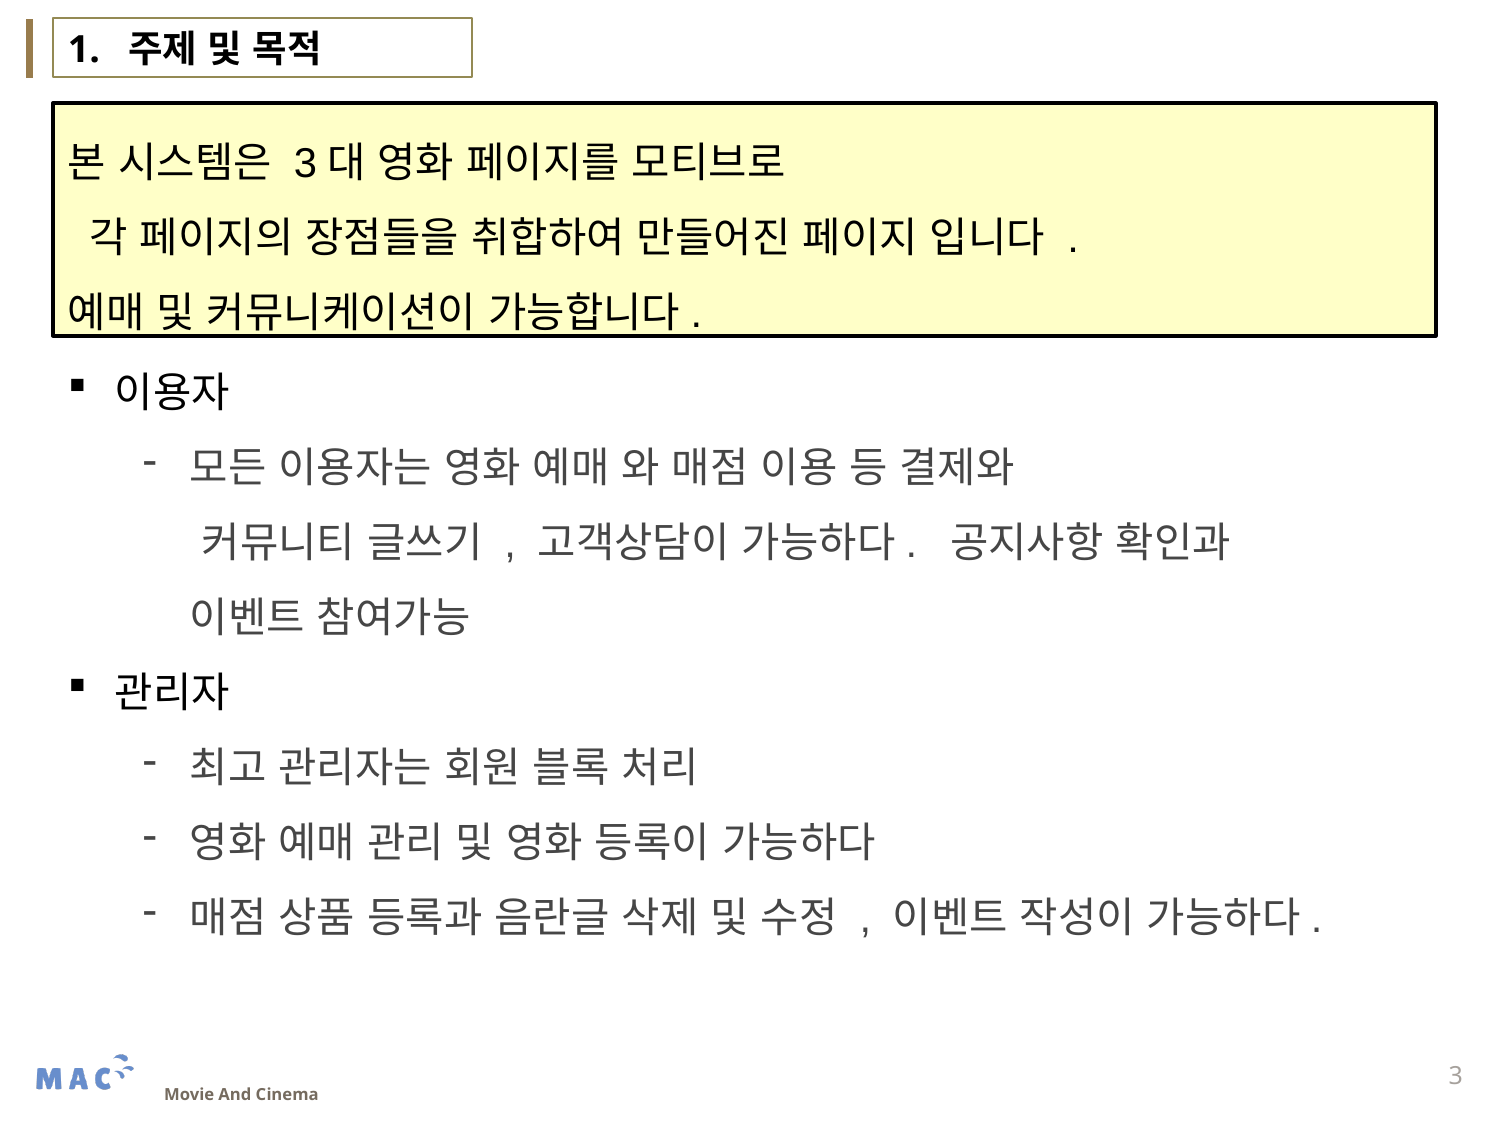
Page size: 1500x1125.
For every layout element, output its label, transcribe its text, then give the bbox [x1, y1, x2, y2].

text_box 1. 주제 및 목적 [53, 17, 473, 78]
text_box 이용자 모든 이용자는 영화 예매 와 매점 이용 등 결제와 커뮤니티 글쓰기 , 고객상담이 가능하다. 공지사항 확인과 이벤트 참여가능 관리자 최고 관리자는 회원 블록 처리 영화 예매 관리 및 영화 등록이 가능하다 매점 상품 등록과 음란글 삭제 및 수정 , 이벤트 작성이 가능하다. [53, 333, 1436, 1024]
slide_number 3 [1128, 1046, 1478, 1107]
picture [31, 1016, 139, 1124]
text_box 본 시스템은 3대 영화 페이지를 모티브로 각 페이지의 장점들을 취합하여 만들어진 페이지 입니다 . 예매 및 커뮤니케이션이 가능합니다. [51, 101, 1438, 338]
